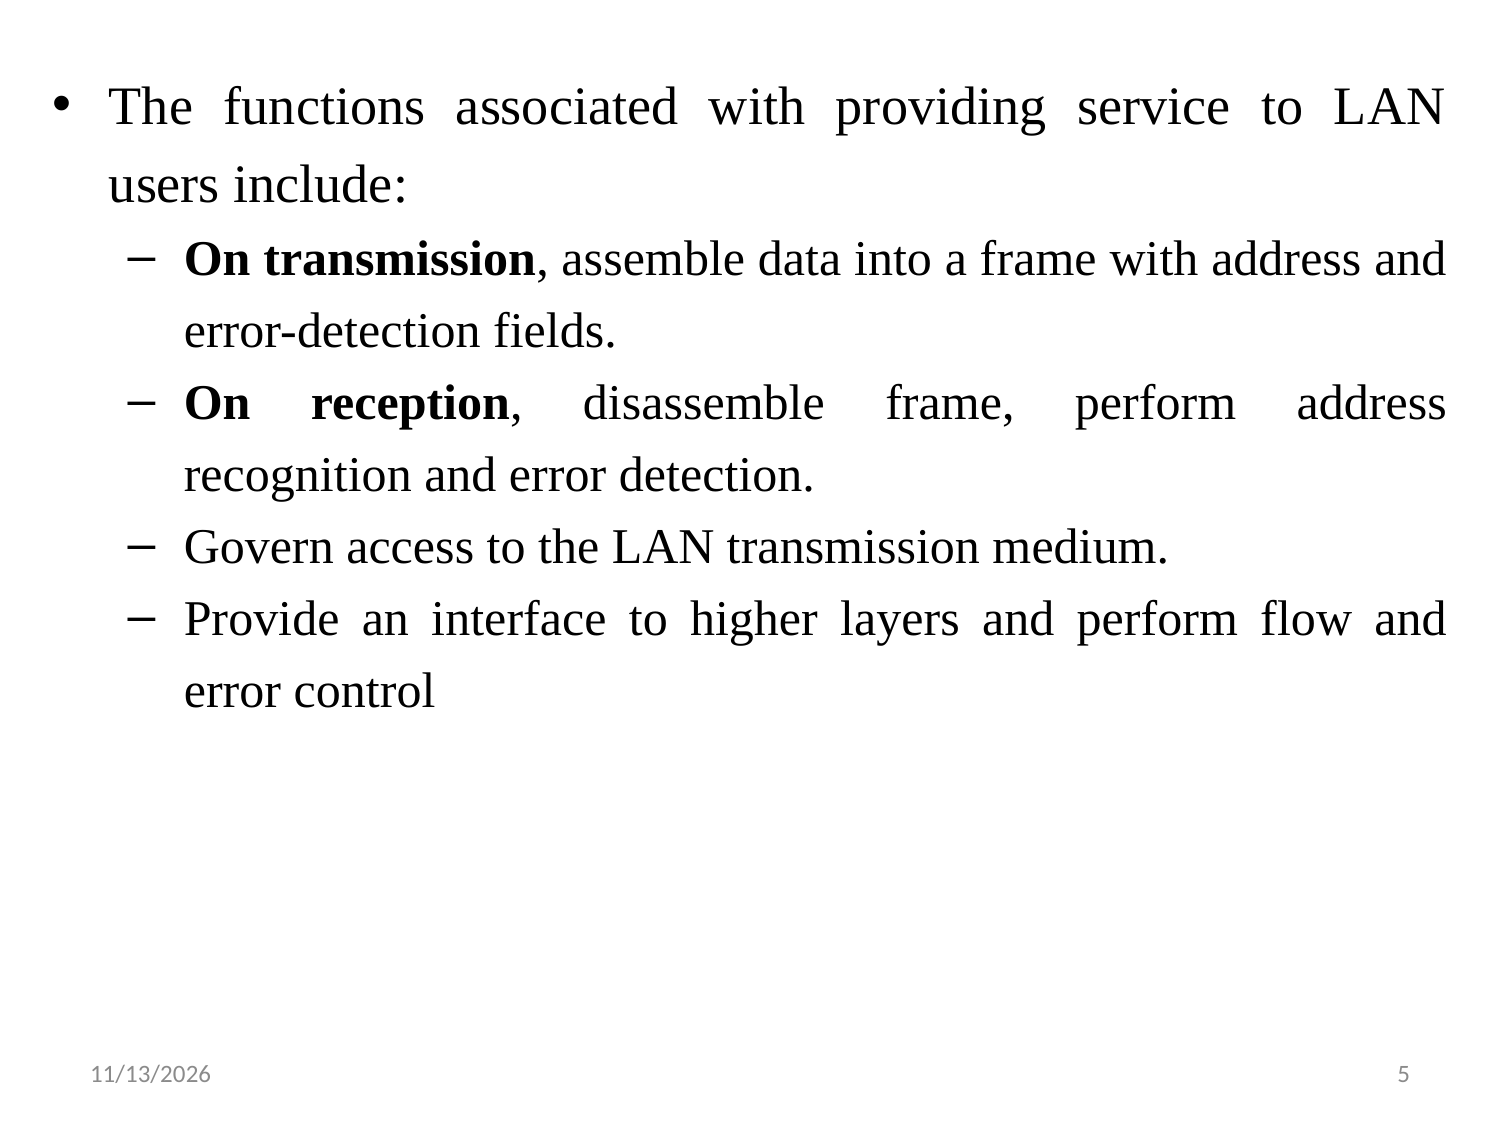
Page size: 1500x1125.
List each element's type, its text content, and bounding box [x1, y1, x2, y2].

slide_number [75, 1042, 425, 1103]
list The functions associated with providing service to LAN users include: On transmission, assemble data into a frame with address and error-detection fields. On reception, disassemble frame, perform address recognition and error detection. Govern access to the LAN transmission medium. Provide an interface to higher layers and perform flow and error control [37, 50, 1463, 1038]
slide_number 5 [1074, 1042, 1425, 1103]
